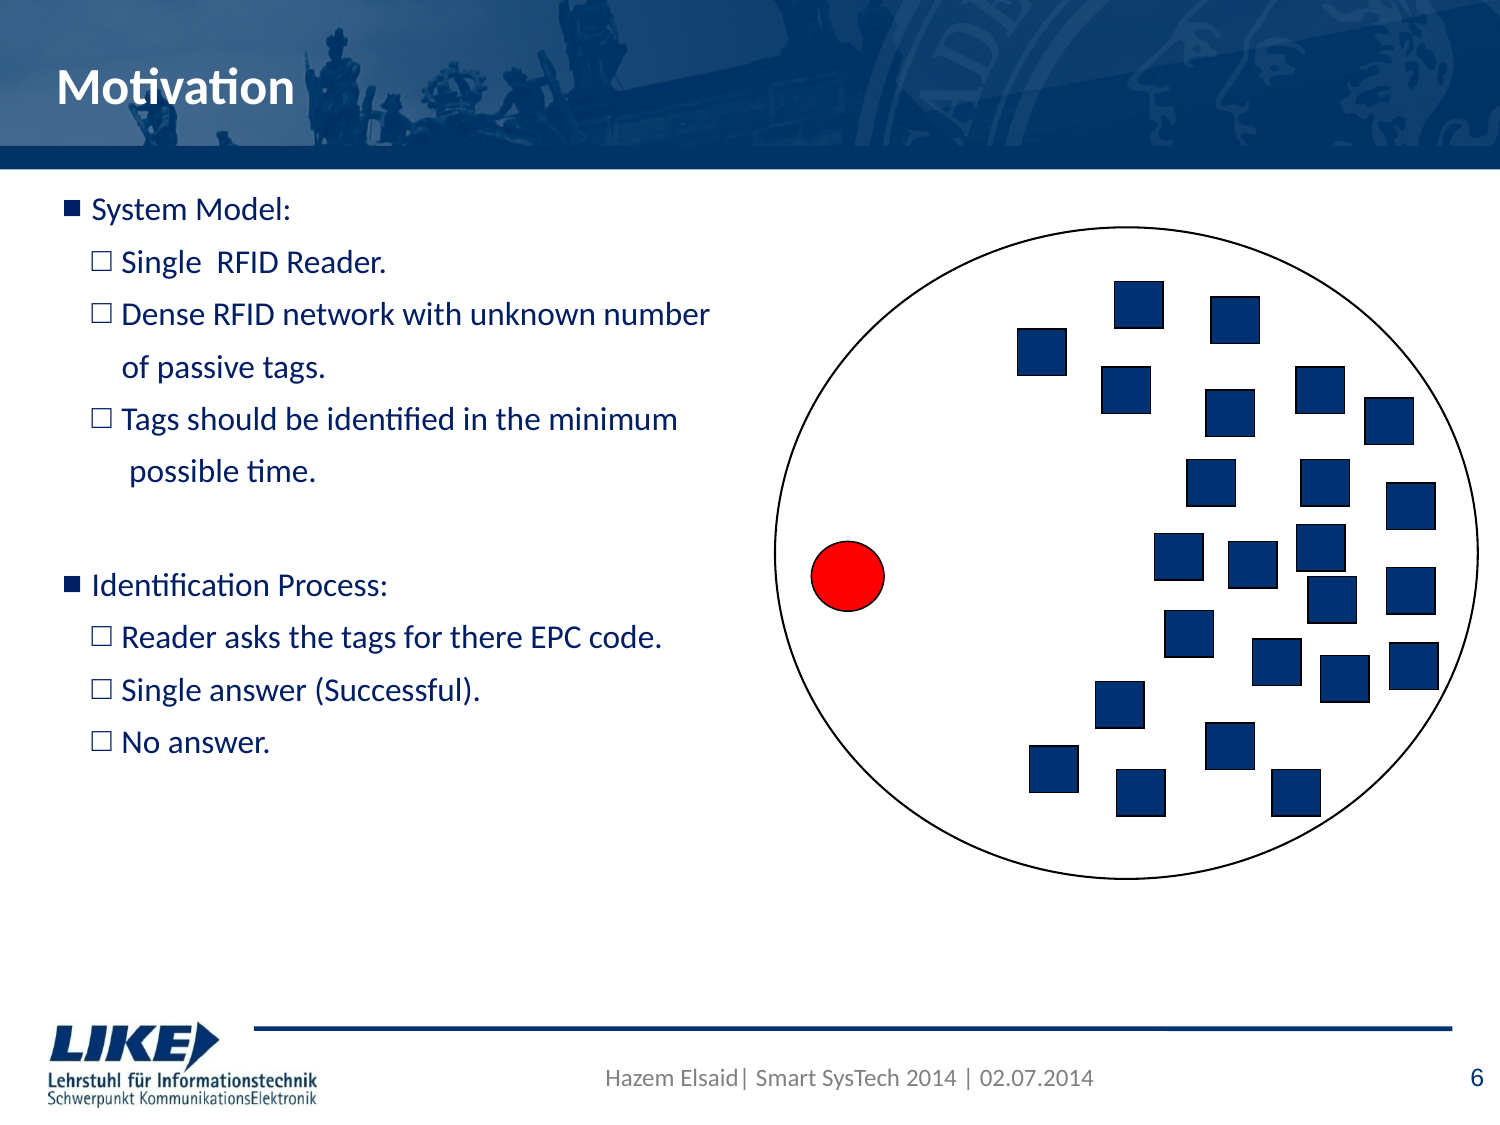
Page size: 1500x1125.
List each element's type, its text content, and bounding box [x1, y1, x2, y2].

text_box [1386, 567, 1435, 615]
text_box [1252, 638, 1301, 686]
text_box [1206, 390, 1255, 437]
text_box [1154, 533, 1204, 581]
text_box [1116, 769, 1166, 816]
text_box [1102, 366, 1151, 414]
text_box [1211, 297, 1260, 344]
text_box [1095, 681, 1145, 728]
text_box [1296, 366, 1345, 414]
title Motivation [41, 30, 1459, 138]
list System Model: Single RFID Reader. Dense RFID network with unknown number of passive tags. Tags should be identified in the minimum possible time. Identification Process: Reader asks the tags for there EPC code. Single answer (Successful). No answer. [47, 180, 1453, 1024]
text_box [1187, 459, 1236, 506]
text_box [1320, 655, 1369, 702]
text_box [1017, 328, 1067, 376]
text_box [774, 227, 1478, 879]
text_box [1386, 483, 1435, 530]
text_box [811, 541, 885, 612]
text_box [1272, 769, 1321, 816]
text_box [1029, 746, 1078, 793]
text_box [1114, 281, 1163, 328]
text_box [1206, 722, 1255, 770]
text_box [1296, 524, 1345, 571]
picture [48, 1024, 317, 1108]
picture [0, 0, 1500, 145]
text_box [1308, 576, 1357, 623]
text_box [1165, 610, 1214, 658]
text_box [1389, 642, 1438, 690]
text_box [1364, 397, 1414, 445]
text_box [1228, 541, 1277, 588]
text_box [1300, 459, 1350, 506]
